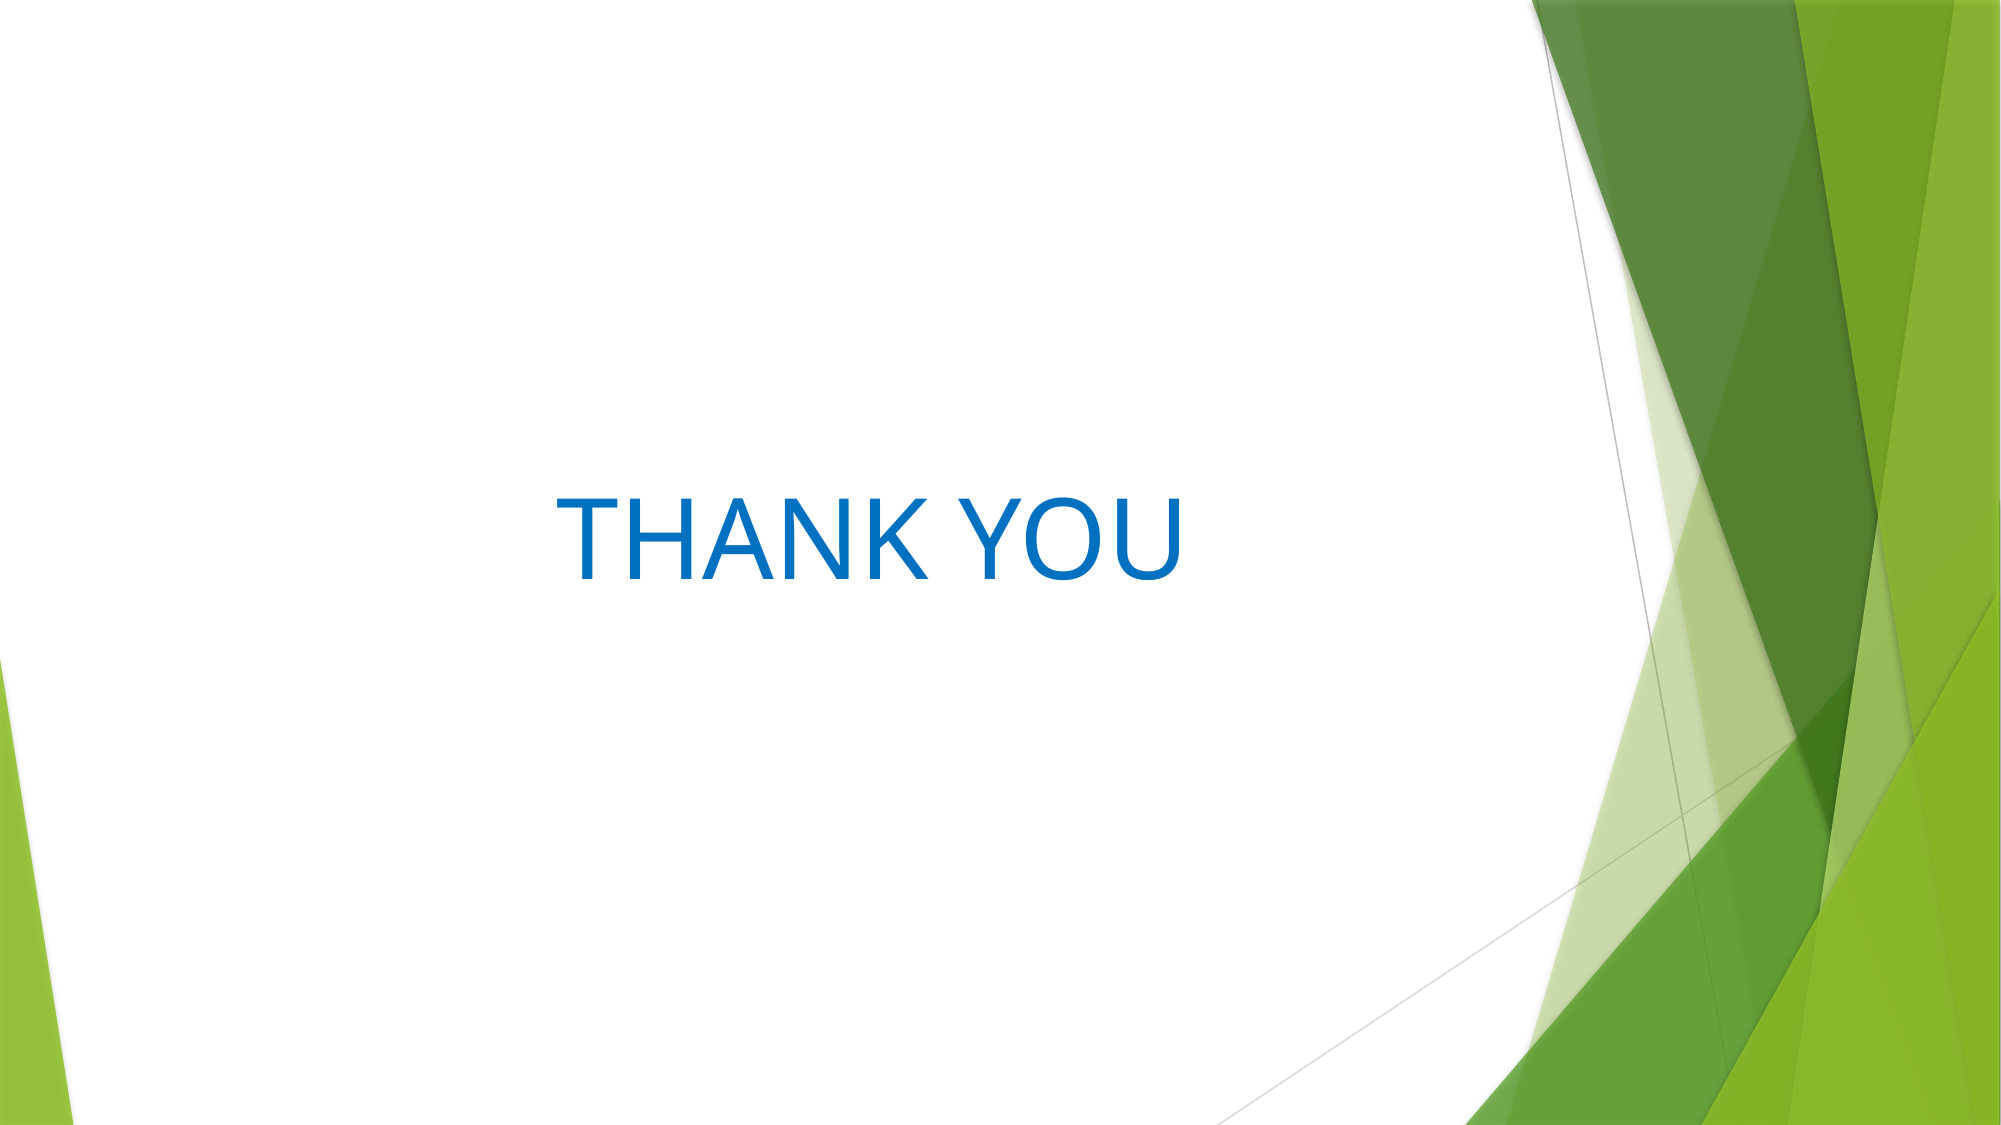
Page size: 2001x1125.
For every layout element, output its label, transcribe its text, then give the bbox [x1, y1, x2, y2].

title THANK YOU [168, 459, 1579, 676]
